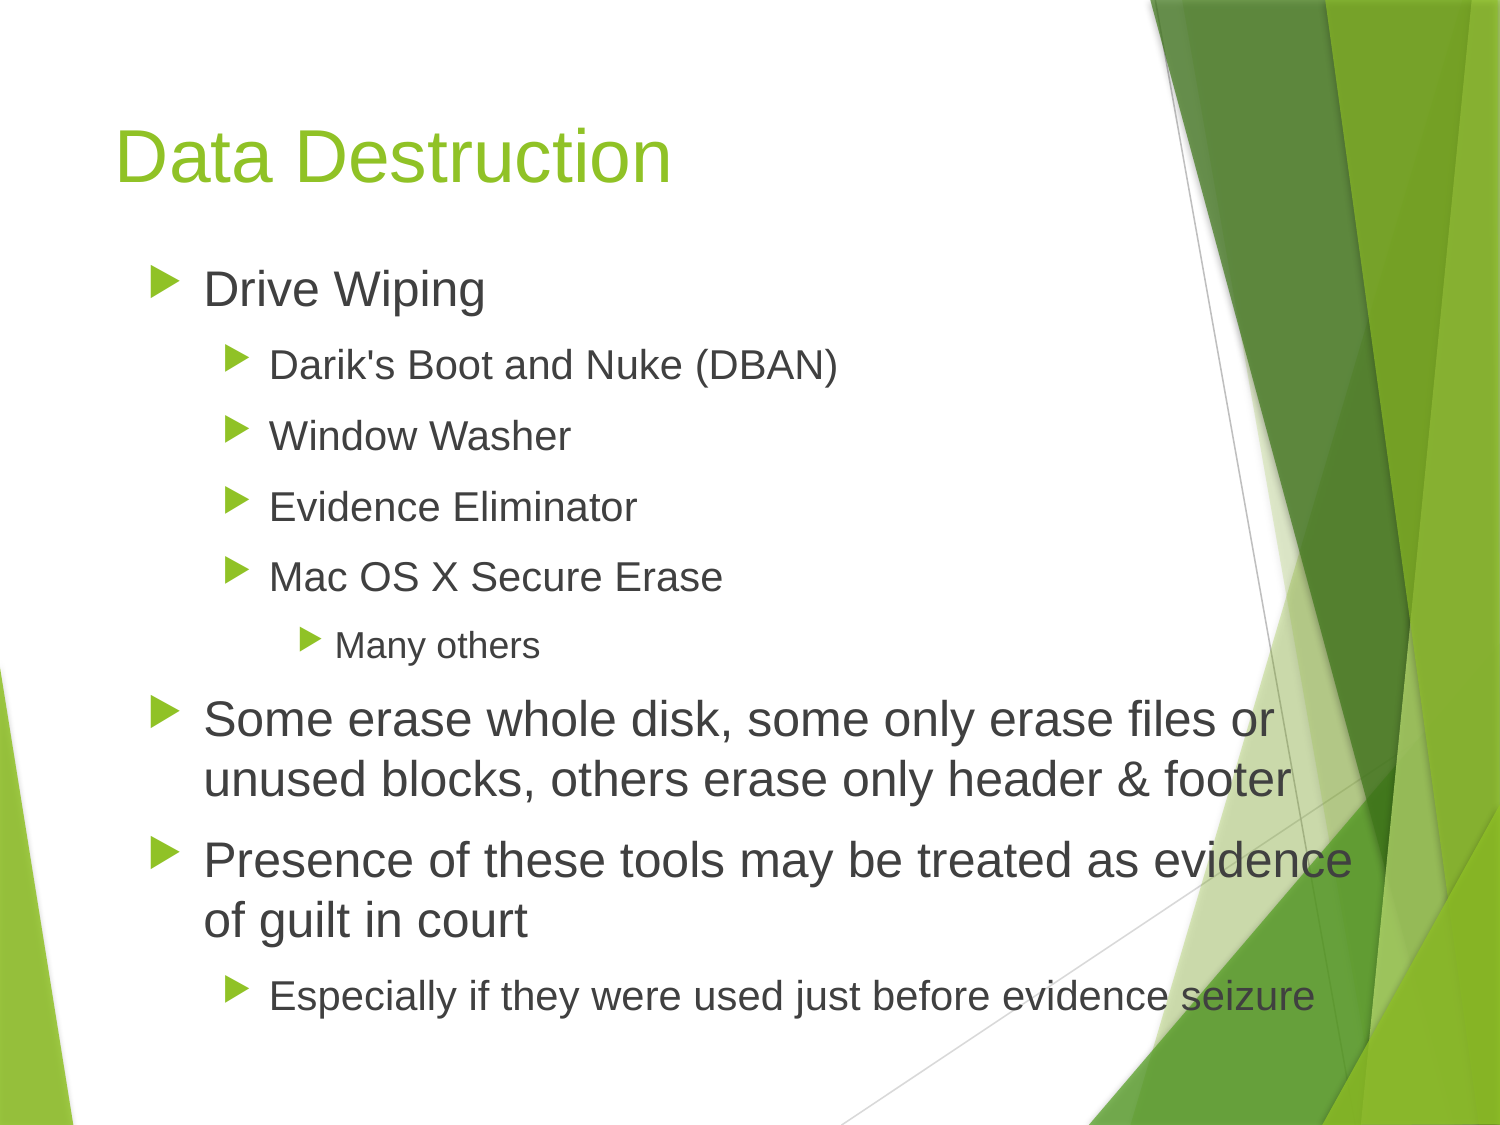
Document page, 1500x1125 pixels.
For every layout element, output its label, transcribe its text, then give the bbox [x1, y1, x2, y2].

title Data Destruction [99, 99, 1142, 244]
list Drive Wiping Darik's Boot and Nuke (DBAN) Window Washer Evidence Eliminator Mac OS X Secure Erase Many others Some erase whole disk, some only erase files or unused blocks, others erase only header & footer Presence of these tools may be treated as evidence of guilt in court Especially if they were used just before evidence seizure [132, 249, 1375, 1075]
